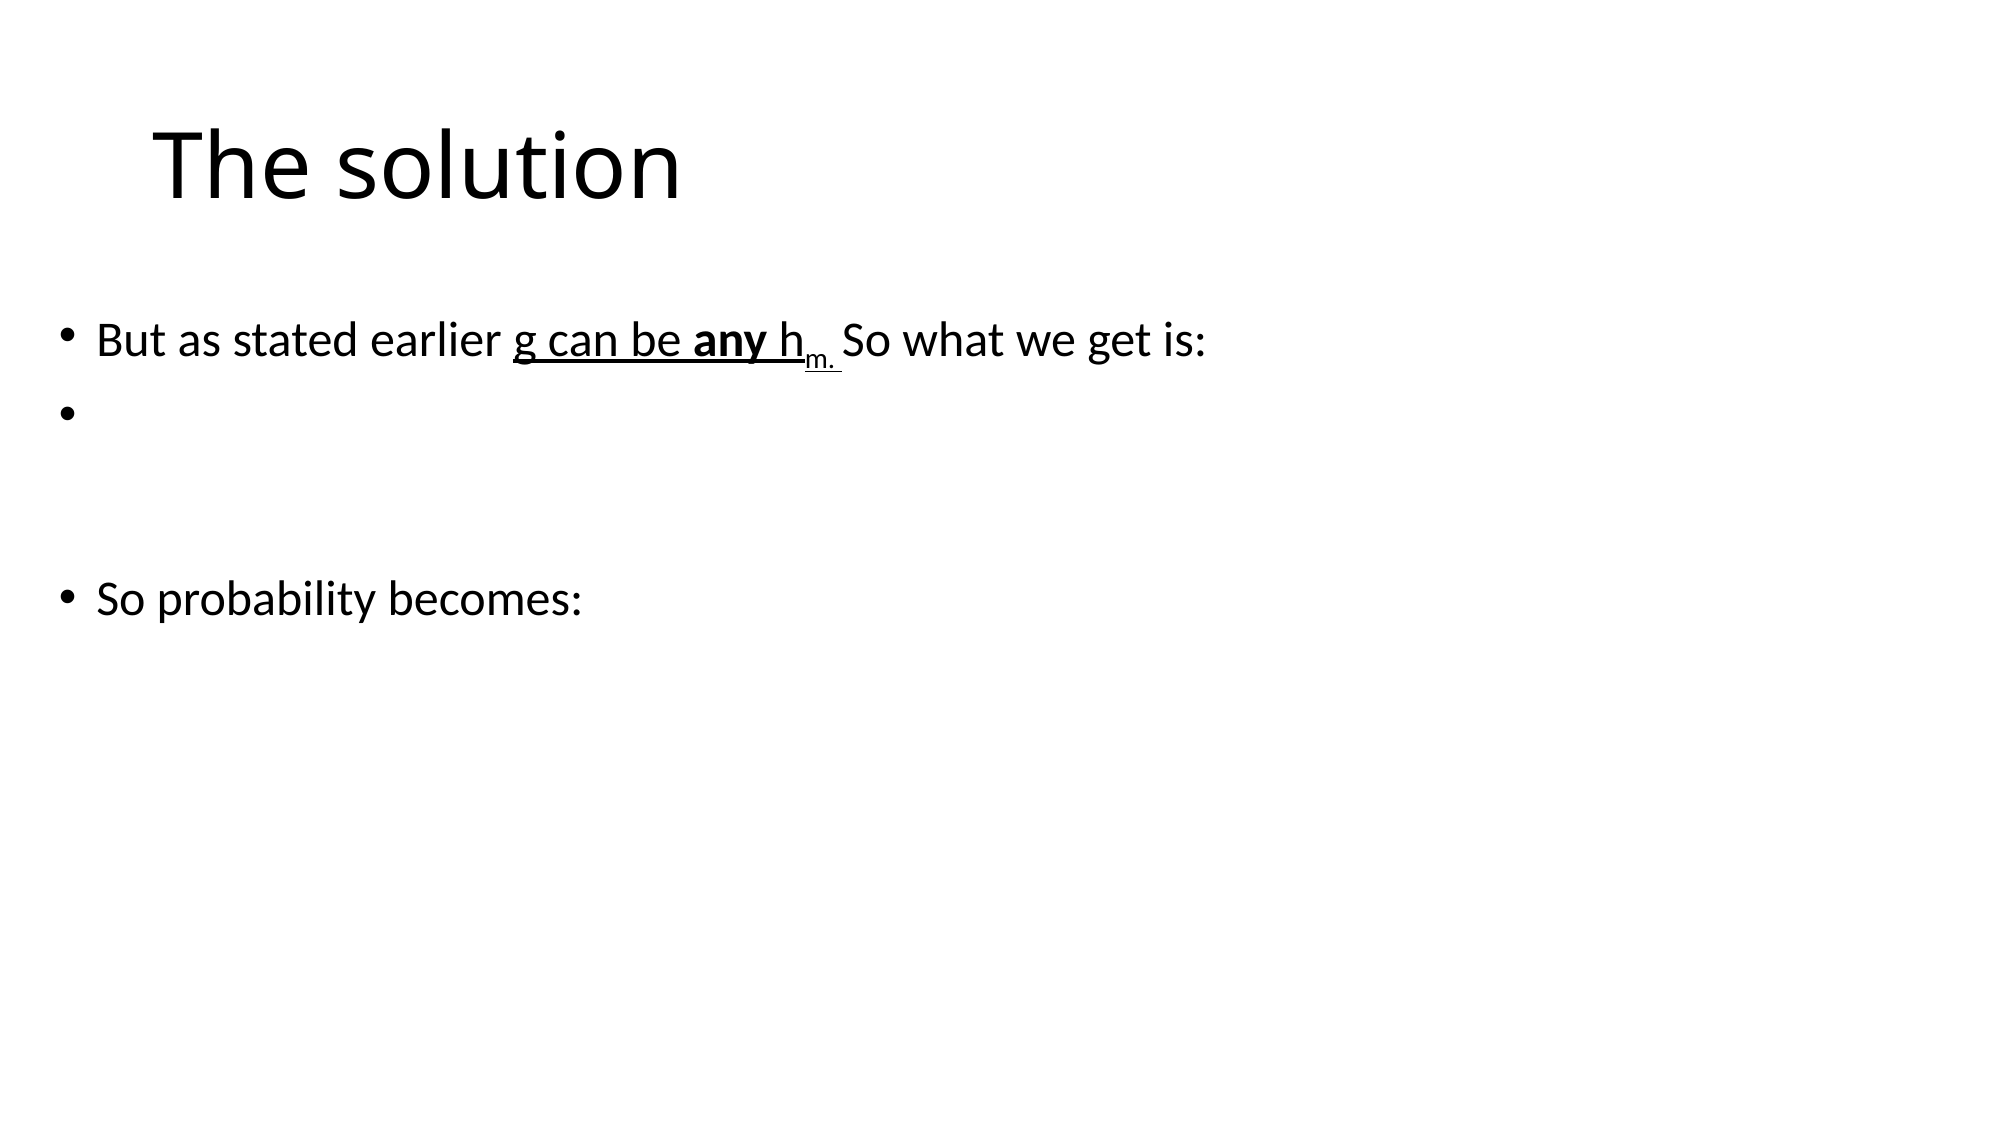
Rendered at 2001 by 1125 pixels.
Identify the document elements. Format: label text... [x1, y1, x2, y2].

title The solution [137, 59, 1863, 278]
